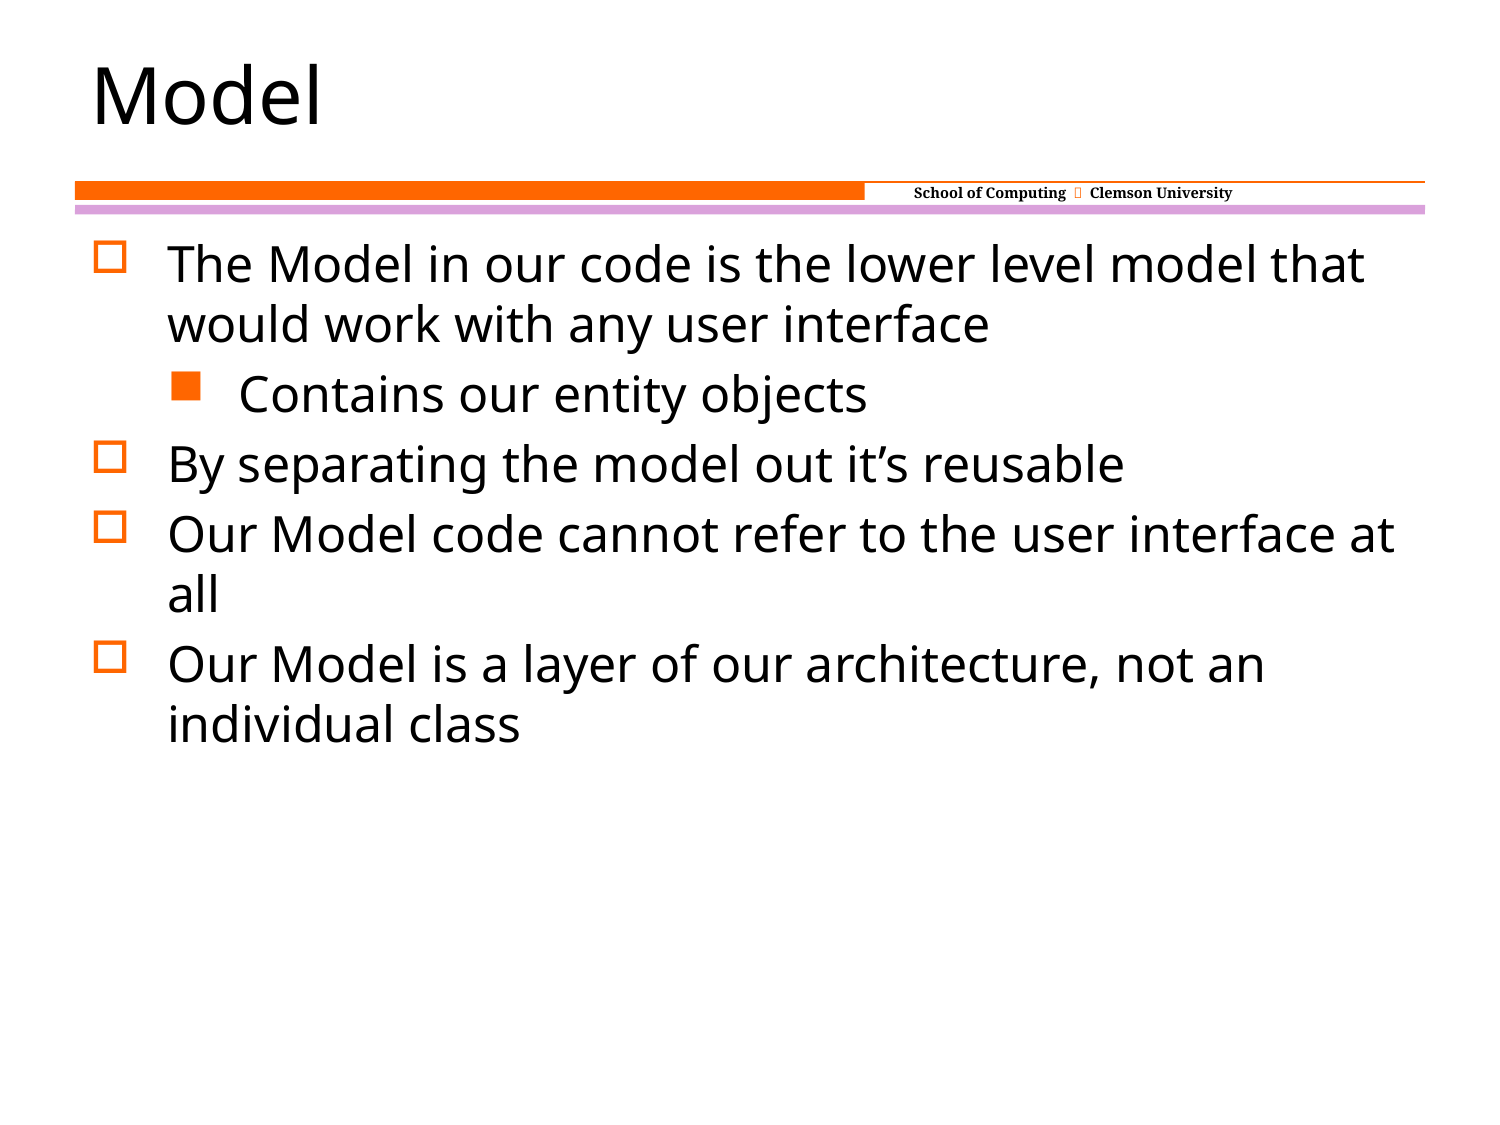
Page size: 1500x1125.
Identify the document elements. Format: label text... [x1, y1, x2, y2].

list The Model in our code is the lower level model that would work with any user interface Contains our entity objects By separating the model out it’s reusable Our Model code cannot refer to the user interface at all Our Model is a layer of our architecture, not an individual class [75, 224, 1425, 1088]
title Model [75, 37, 1425, 175]
